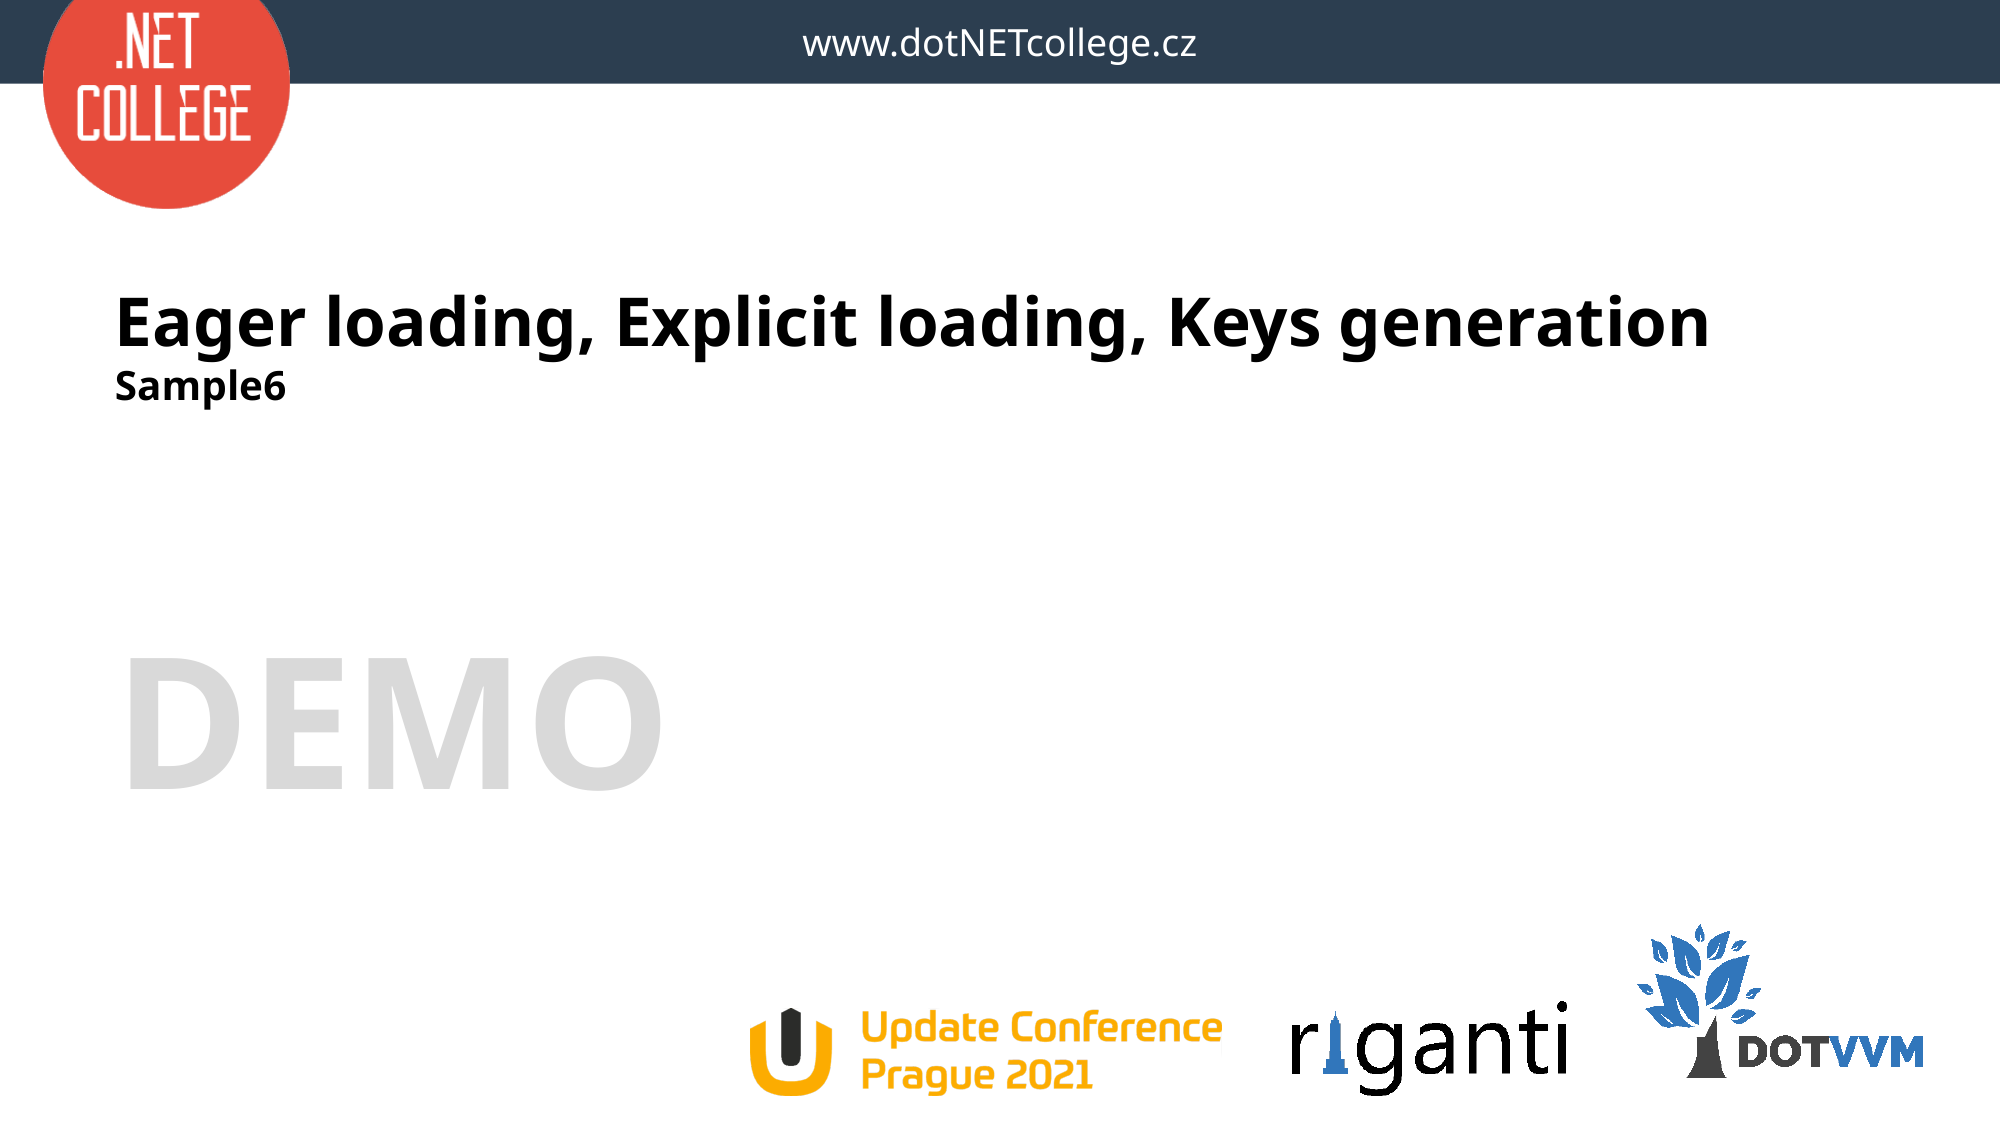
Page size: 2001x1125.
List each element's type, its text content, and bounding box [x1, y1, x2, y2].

picture [750, 1008, 1222, 1096]
picture [43, 0, 292, 210]
picture [1292, 1001, 1567, 1096]
picture [1637, 924, 1923, 1078]
title Eager loading, Explicit loading, Keys generation Sample6 [99, 249, 1900, 438]
